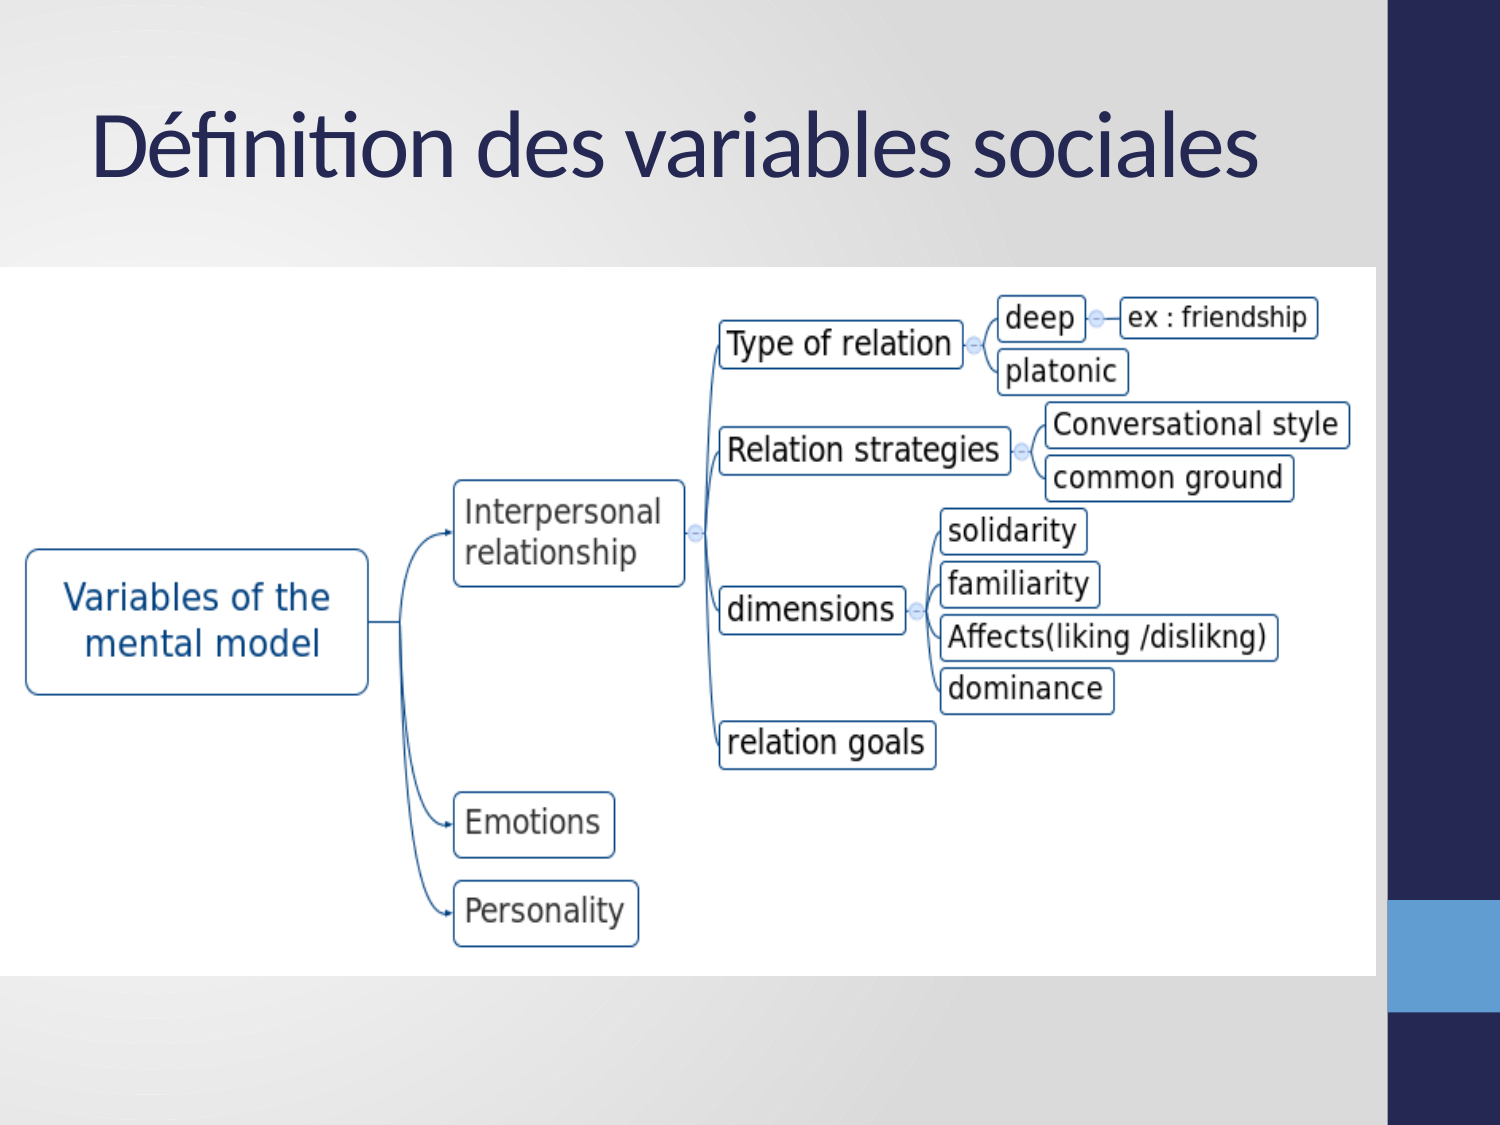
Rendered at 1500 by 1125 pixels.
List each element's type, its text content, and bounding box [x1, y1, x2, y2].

picture [0, 266, 1377, 977]
title Définition des variables sociales [75, 45, 1325, 233]
